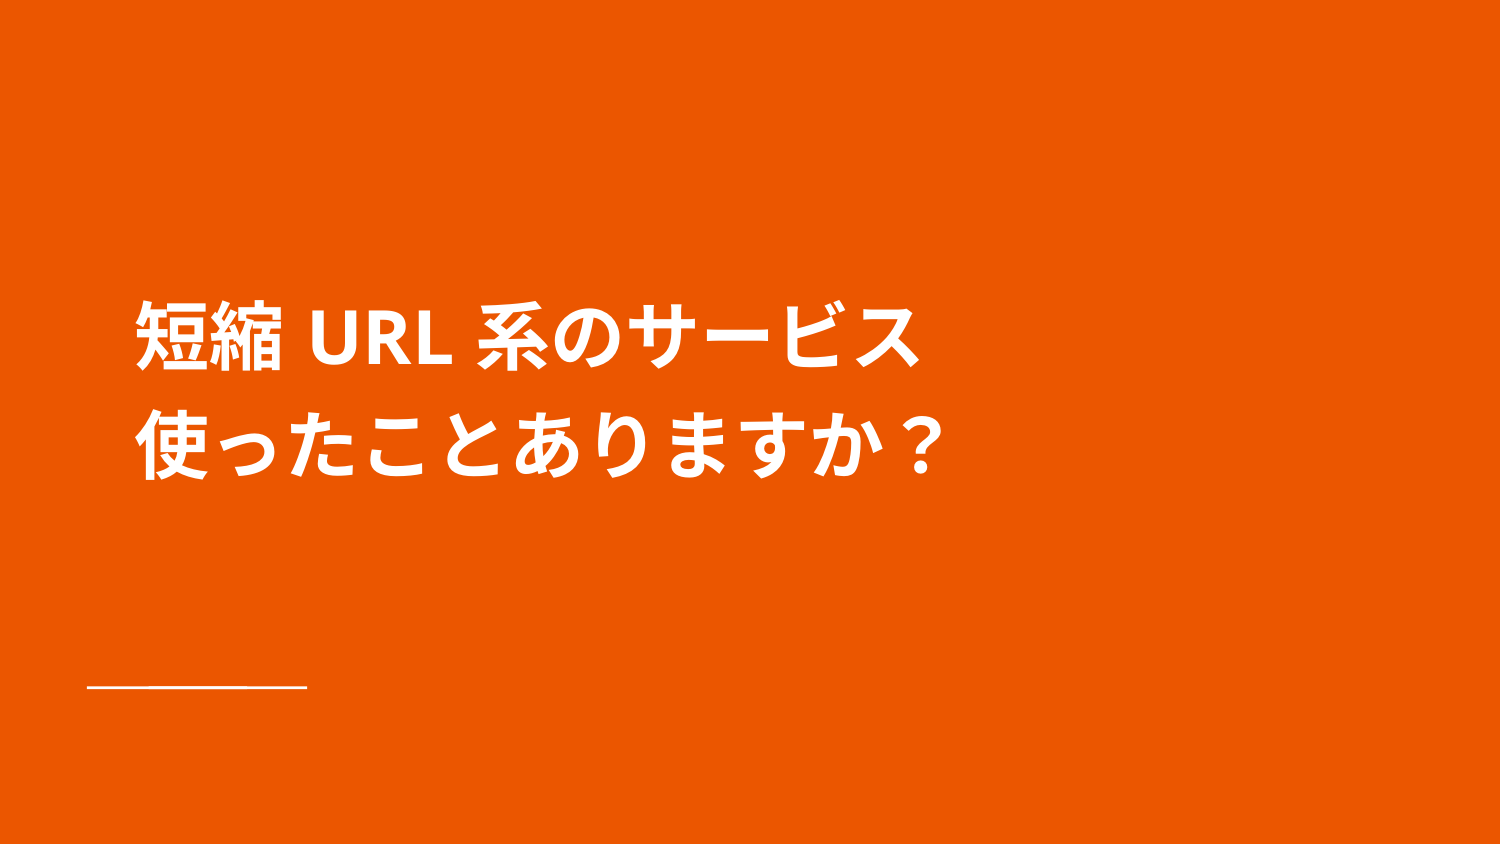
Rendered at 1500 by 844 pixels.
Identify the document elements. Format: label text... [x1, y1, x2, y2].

title 短縮URL系のサービス 使ったことありますか？ [119, 141, 1272, 632]
